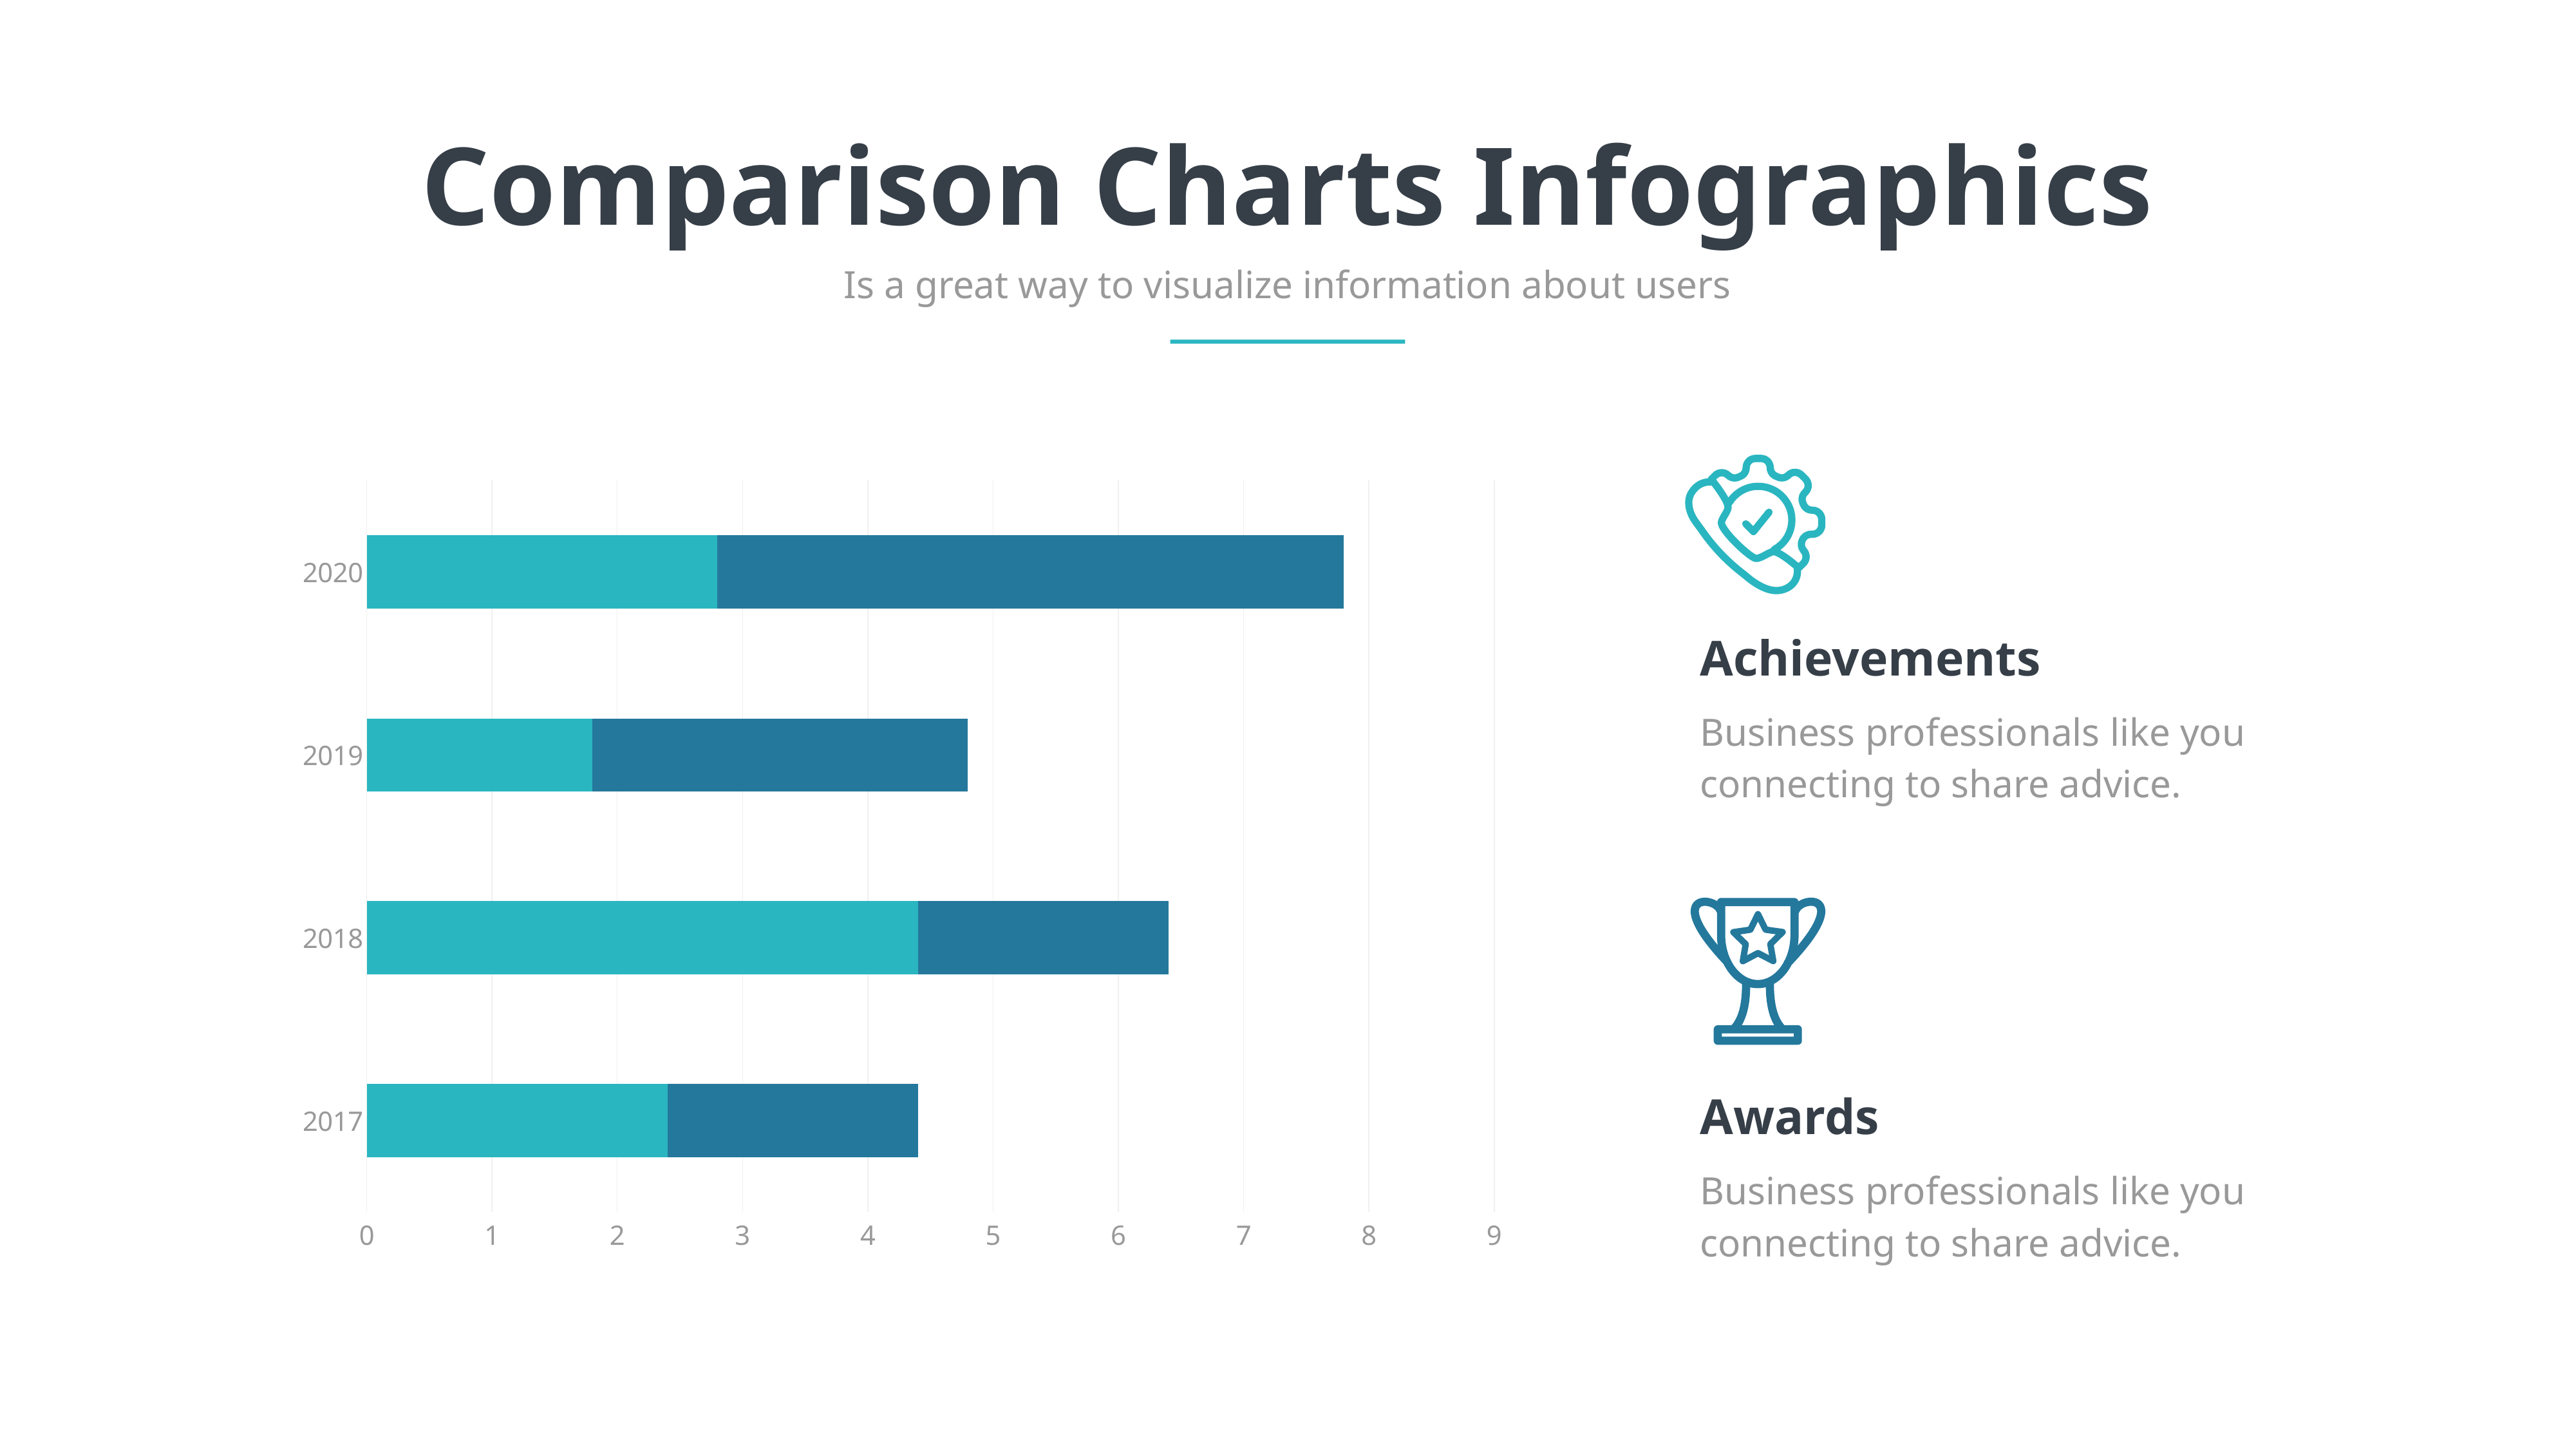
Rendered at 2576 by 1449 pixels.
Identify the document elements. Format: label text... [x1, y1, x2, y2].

text_box [1690, 897, 1826, 1045]
chart [277, 464, 1527, 1270]
text_box Business professionals like you connecting to share advice. [1690, 1155, 2297, 1269]
text_box Is a great way to visualize information about users [825, 256, 1749, 311]
text_box Business professionals like you connecting to share advice. [1690, 697, 2297, 810]
text_box Achievements [1690, 622, 2152, 690]
text_box [1685, 455, 1826, 594]
text_box [1170, 339, 1406, 345]
text_box Comparison Charts Infographics [411, 113, 2163, 252]
text_box Awards [1690, 1081, 2152, 1149]
